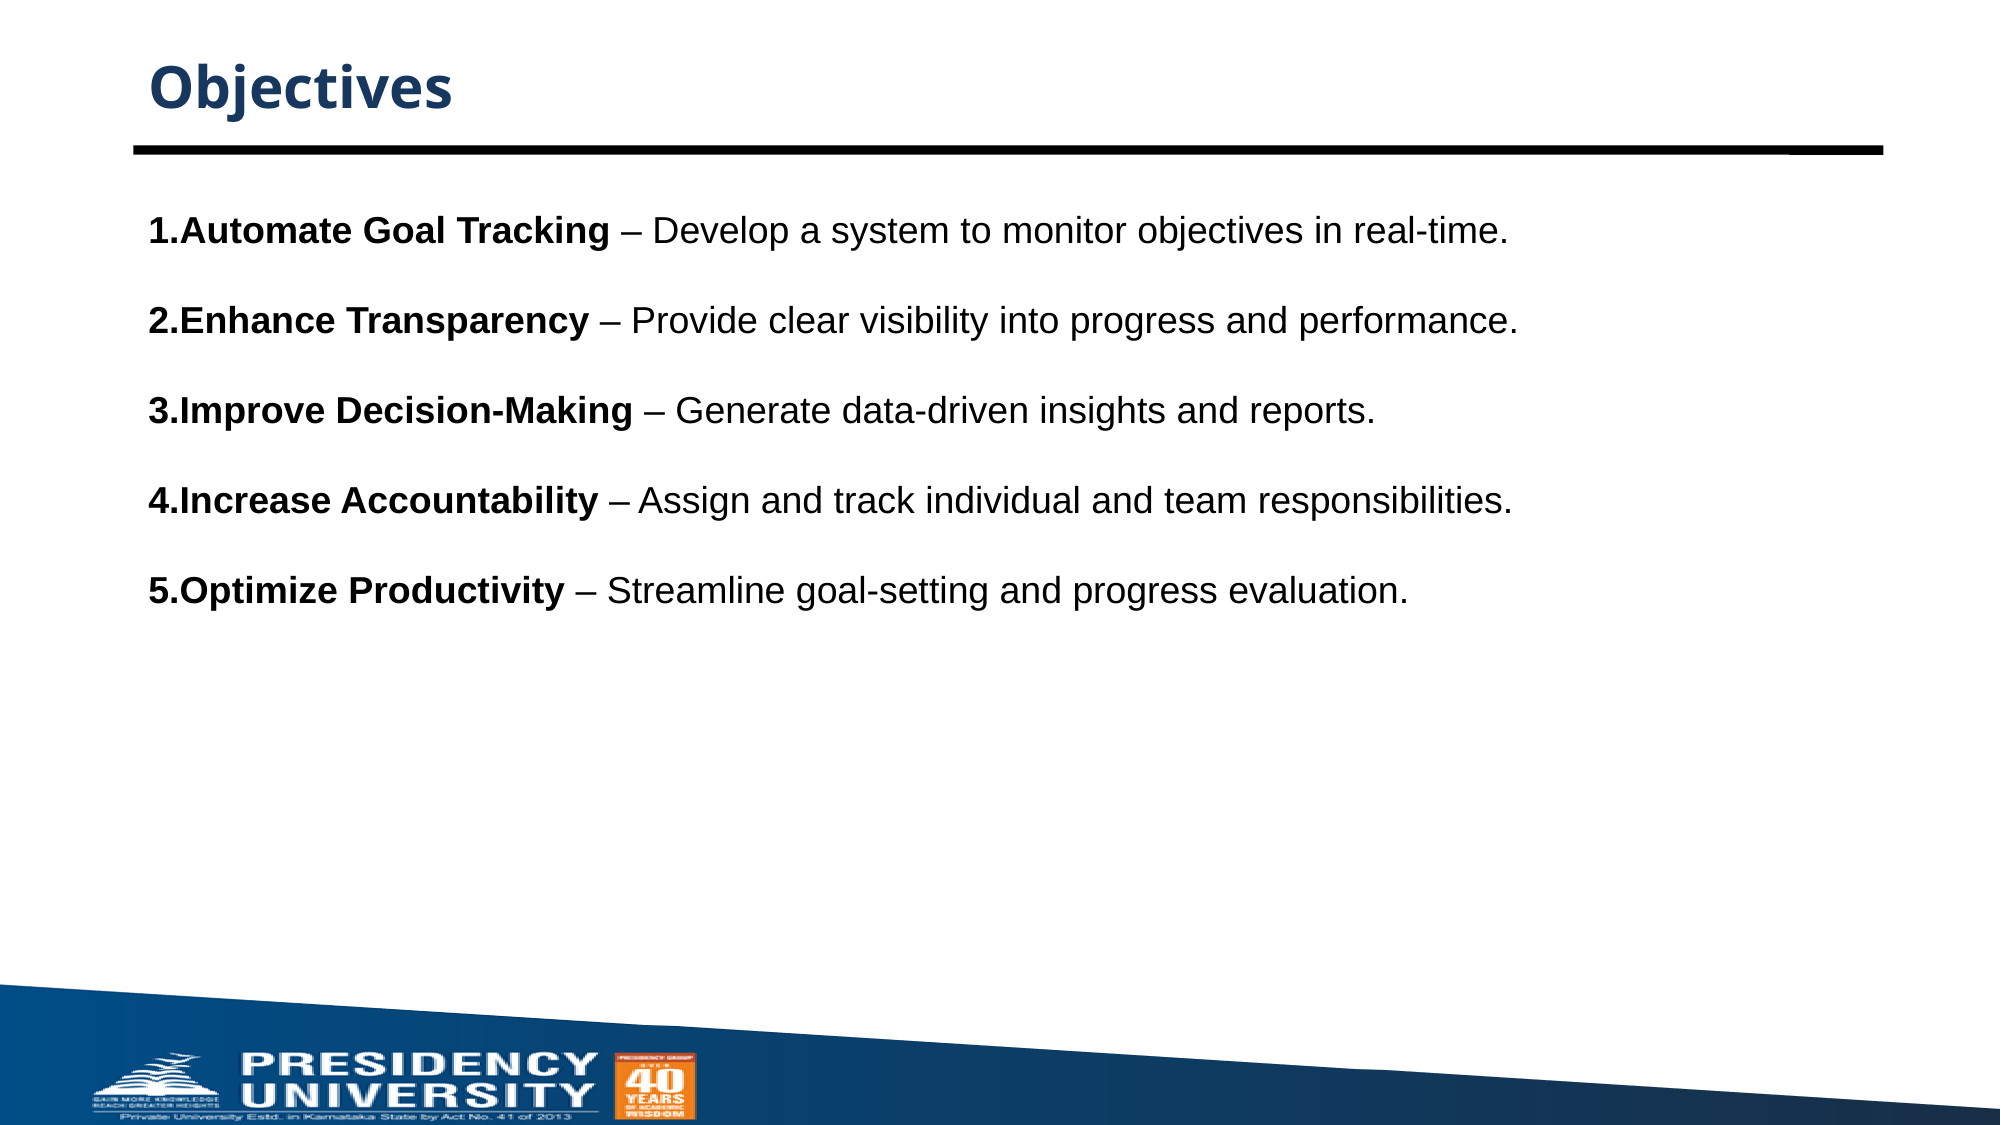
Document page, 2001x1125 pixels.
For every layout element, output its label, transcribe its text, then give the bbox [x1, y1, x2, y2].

list Automate Goal Tracking – Develop a system to monitor objectives in real-time. Enhance Transparency – Provide clear visibility into progress and performance. Improve Decision-Making – Generate data-driven insights and reports. Increase Accountability – Assign and track individual and team responsibilities. Optimize Productivity – Streamline goal-setting and progress evaluation. [133, 108, 1884, 1069]
title Objectives [133, 45, 1884, 108]
picture [0, 982, 2000, 1125]
